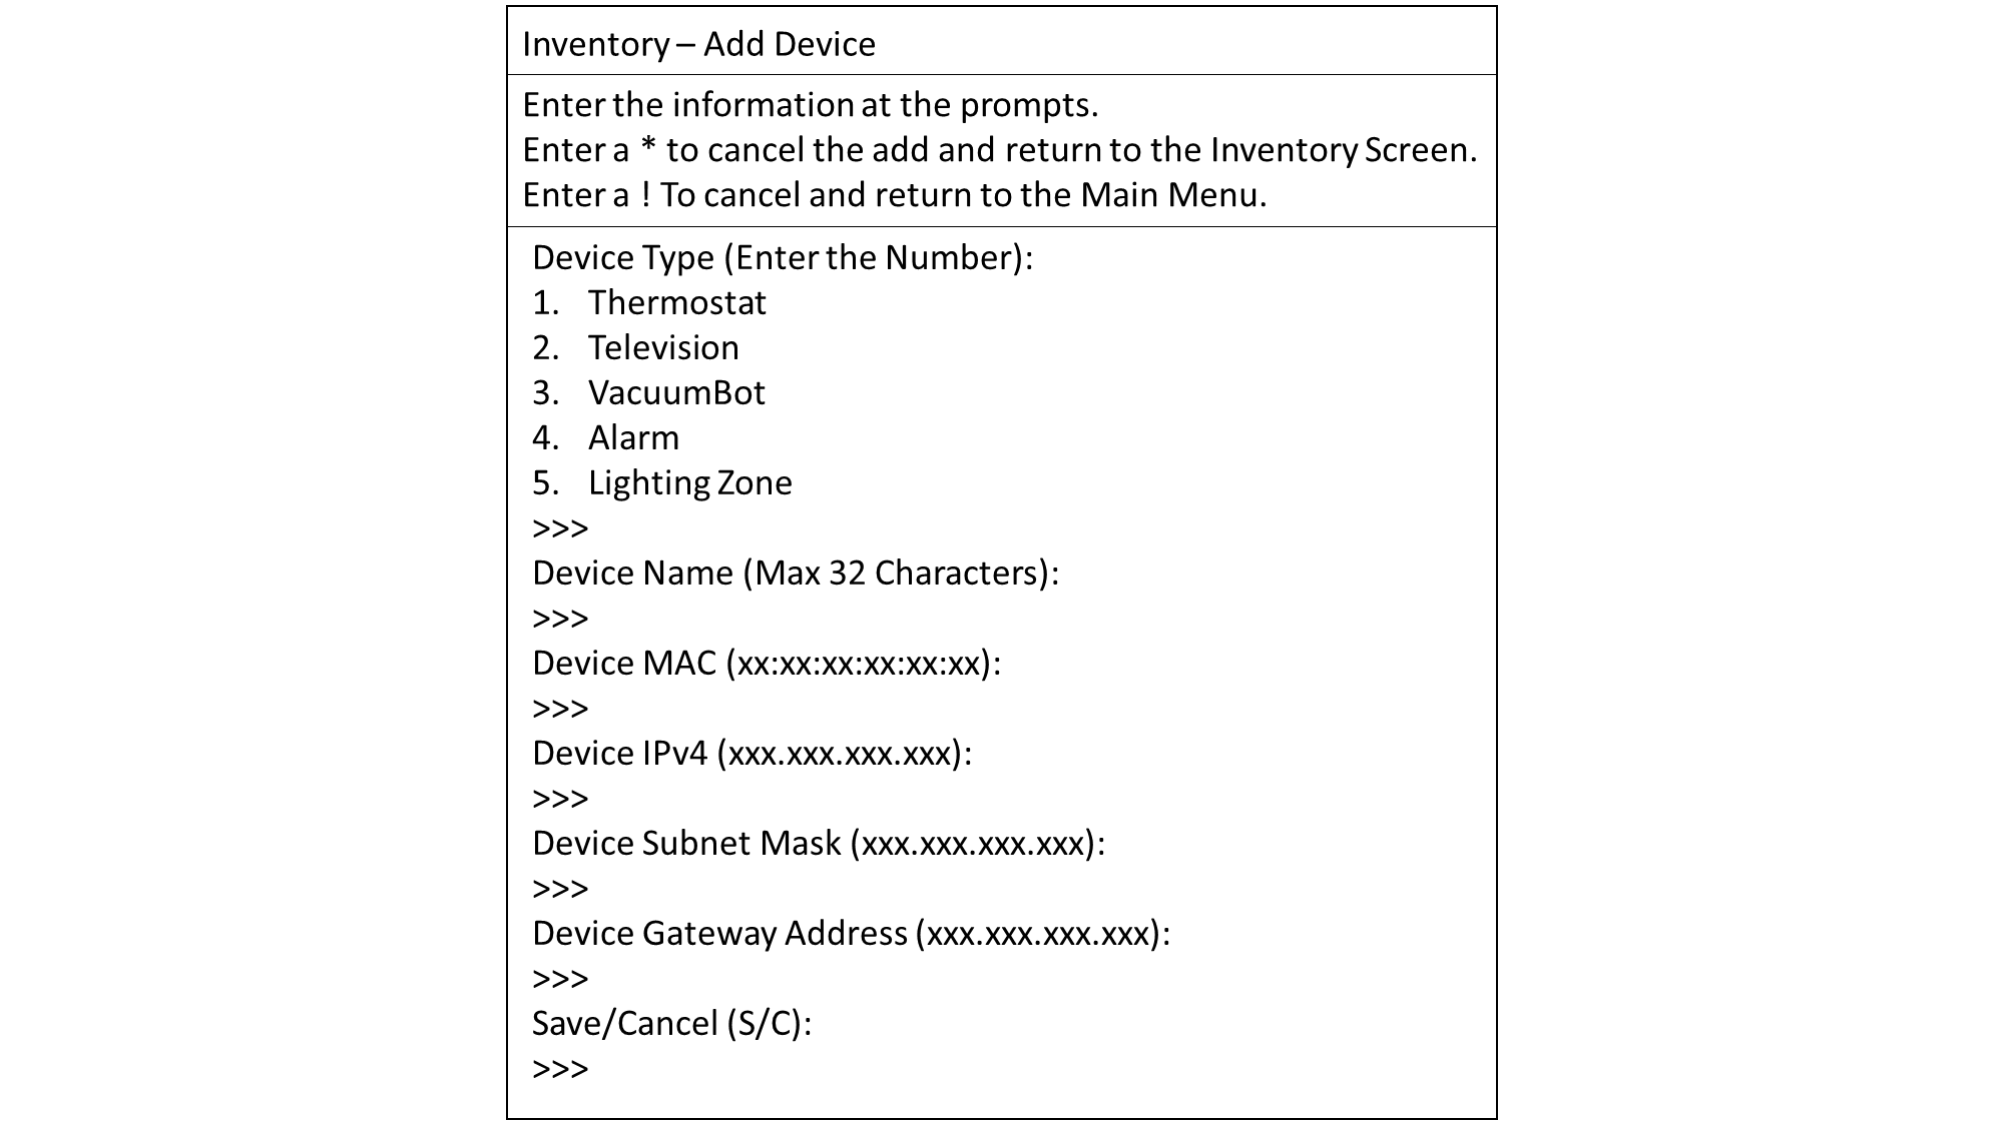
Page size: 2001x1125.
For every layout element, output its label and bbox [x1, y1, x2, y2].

picture [498, 5, 1502, 1120]
